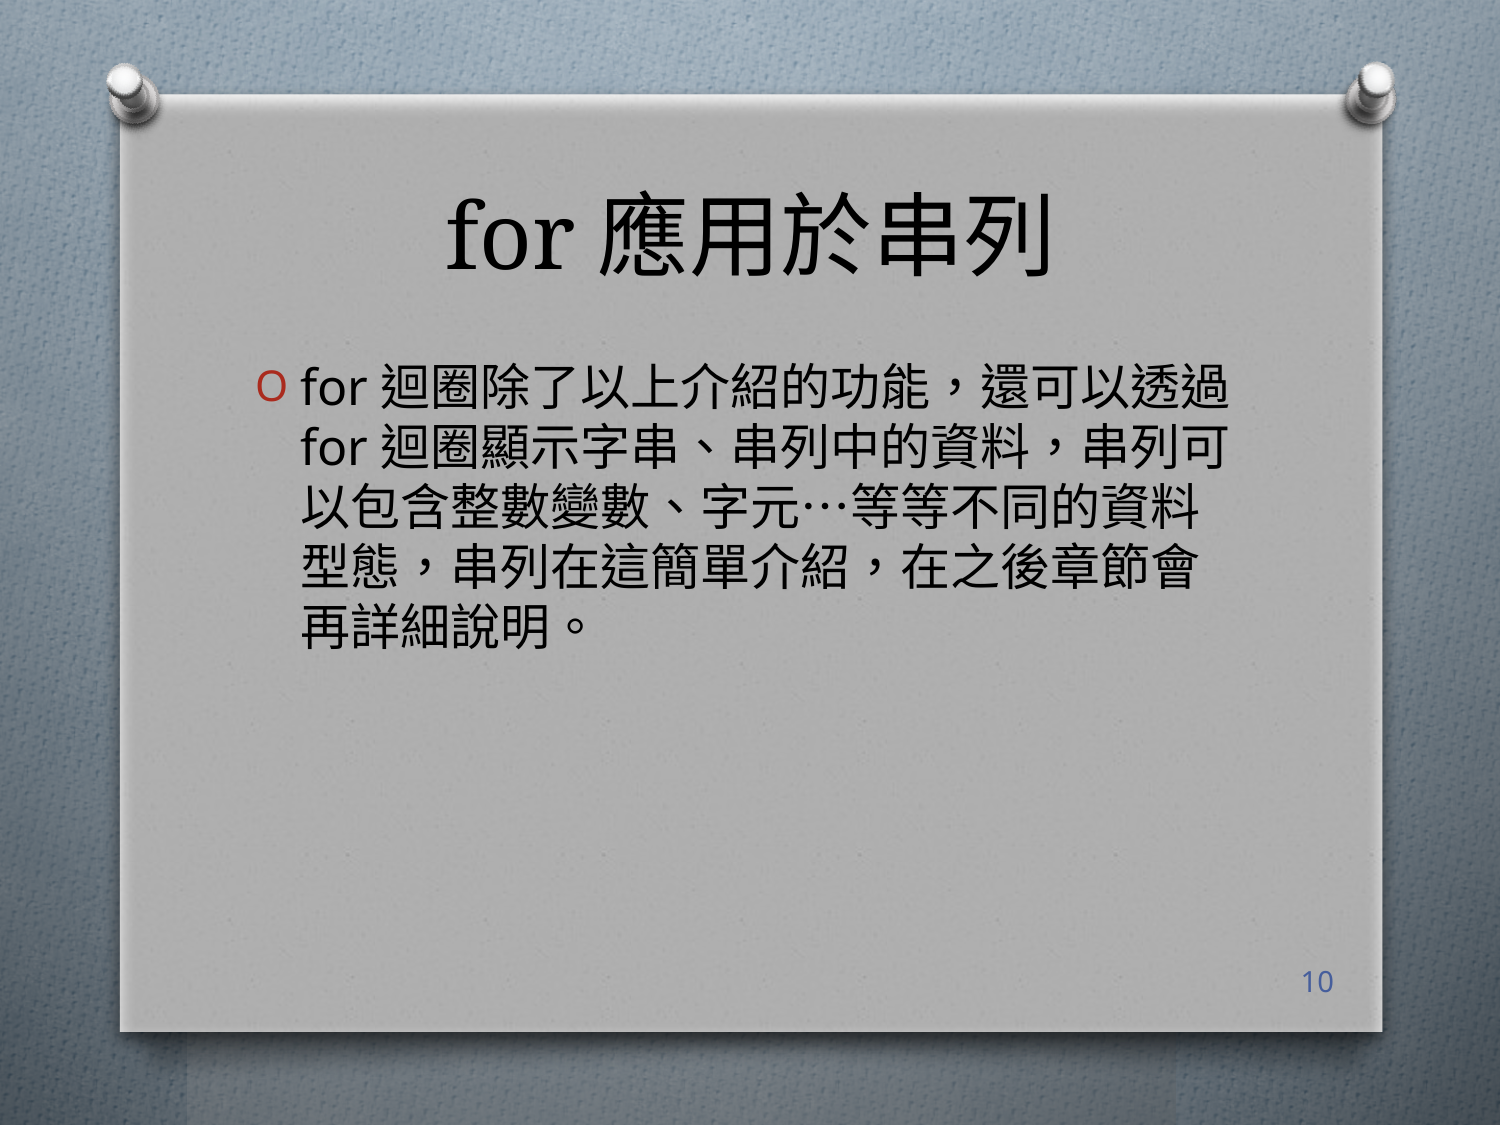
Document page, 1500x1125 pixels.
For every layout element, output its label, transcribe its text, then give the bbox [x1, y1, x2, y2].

picture [1317, 35, 1439, 156]
slide_number 10 [1258, 952, 1350, 1013]
title for應用於串列 [179, 134, 1323, 332]
list for迴圈除了以上介紹的功能，還可以透過for迴圈顯示字串、串列中的資料，串列可以包含整數變數、字元…等等不同的資料型態，串列在這簡單介紹，在之後章節會再詳細說明。 [240, 347, 1257, 939]
picture [75, 29, 198, 153]
